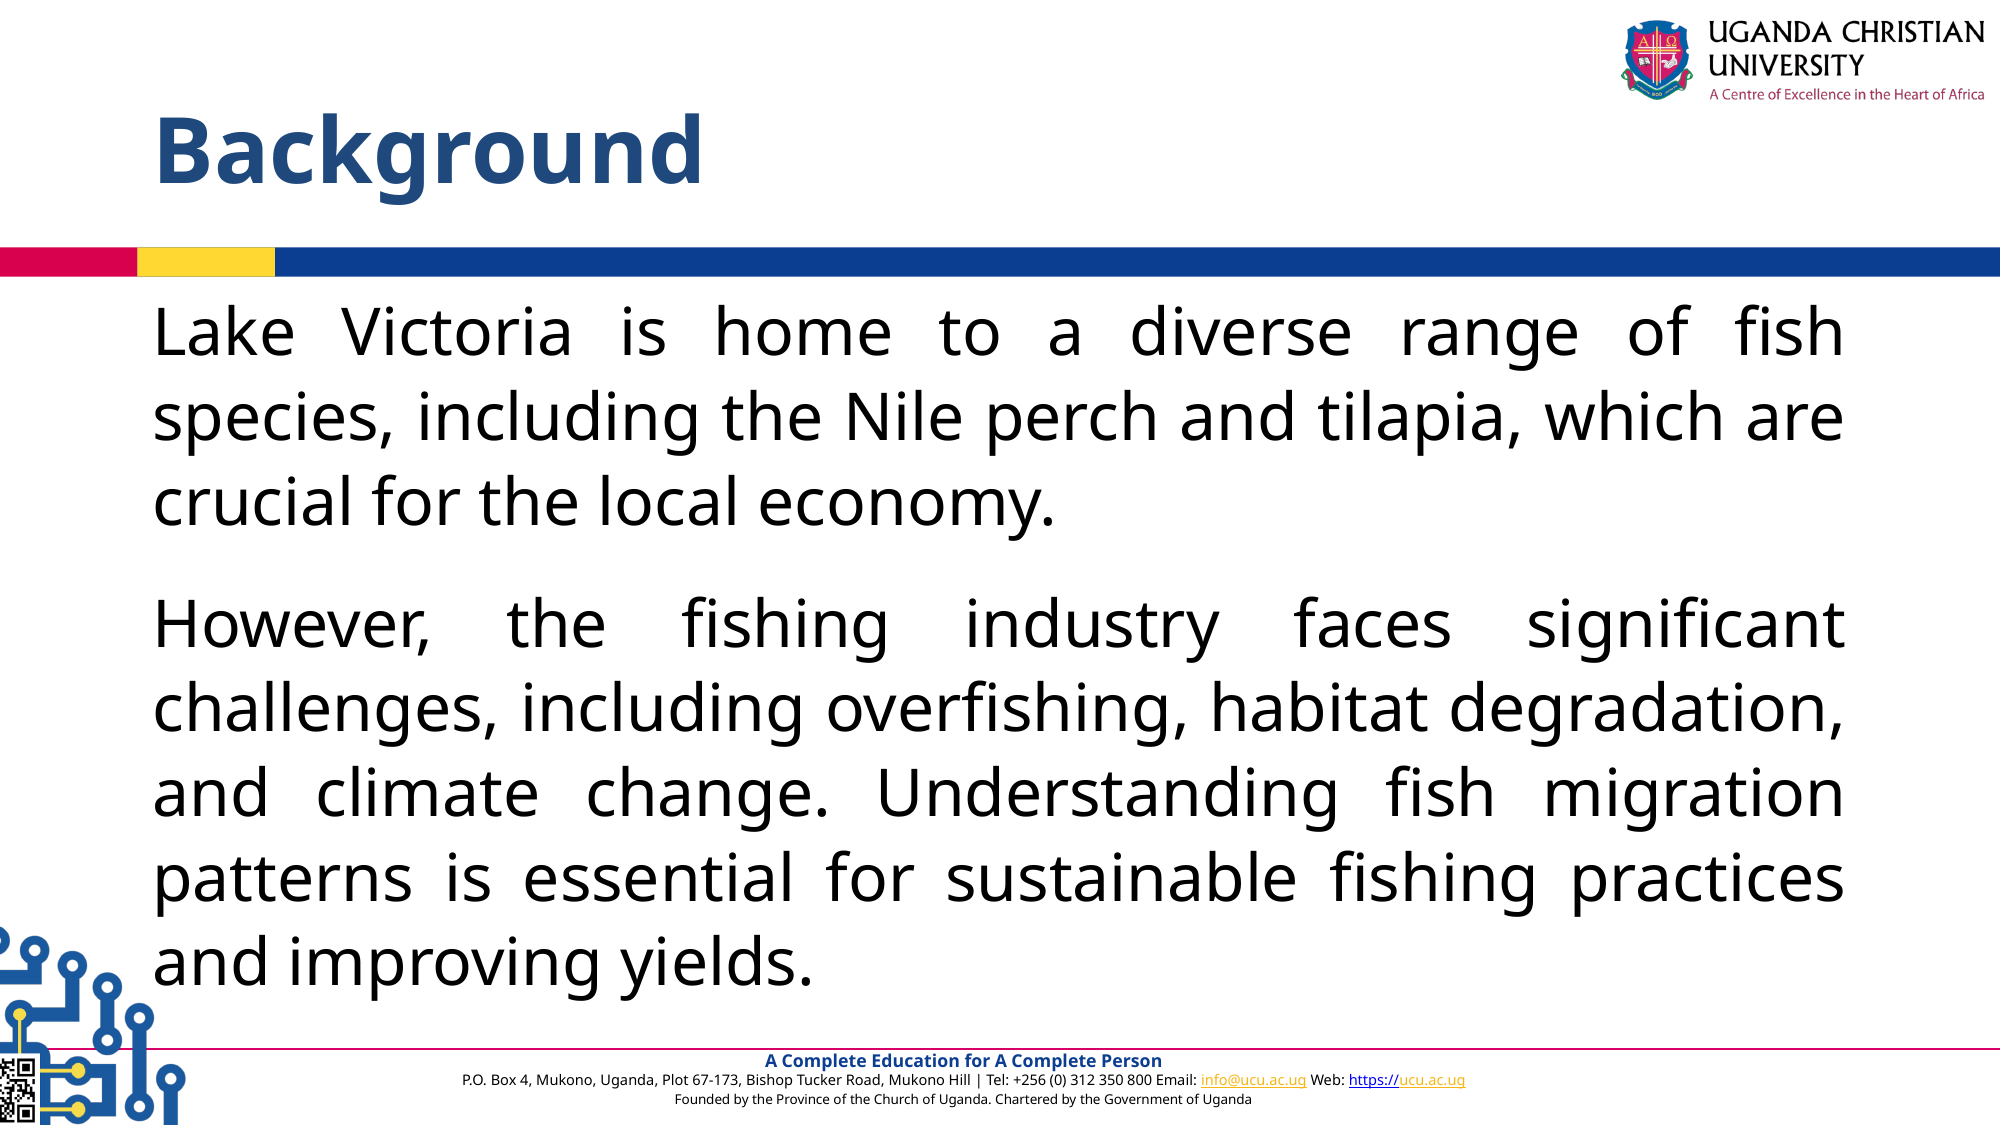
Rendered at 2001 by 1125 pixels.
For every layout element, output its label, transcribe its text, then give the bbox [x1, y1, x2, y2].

list Lake Victoria is home to a diverse range of fish species, including the Nile perch and tilapia, which are crucial for the local economy. However, the fishing industry faces significant challenges, including overfishing, habitat degradation, and climate change. Understanding fish migration patterns is essential for sustainable fishing practices and improving yields. [137, 276, 1863, 1014]
title Background [137, 59, 1863, 248]
picture [0, 887, 191, 1125]
picture [1603, 0, 2000, 121]
